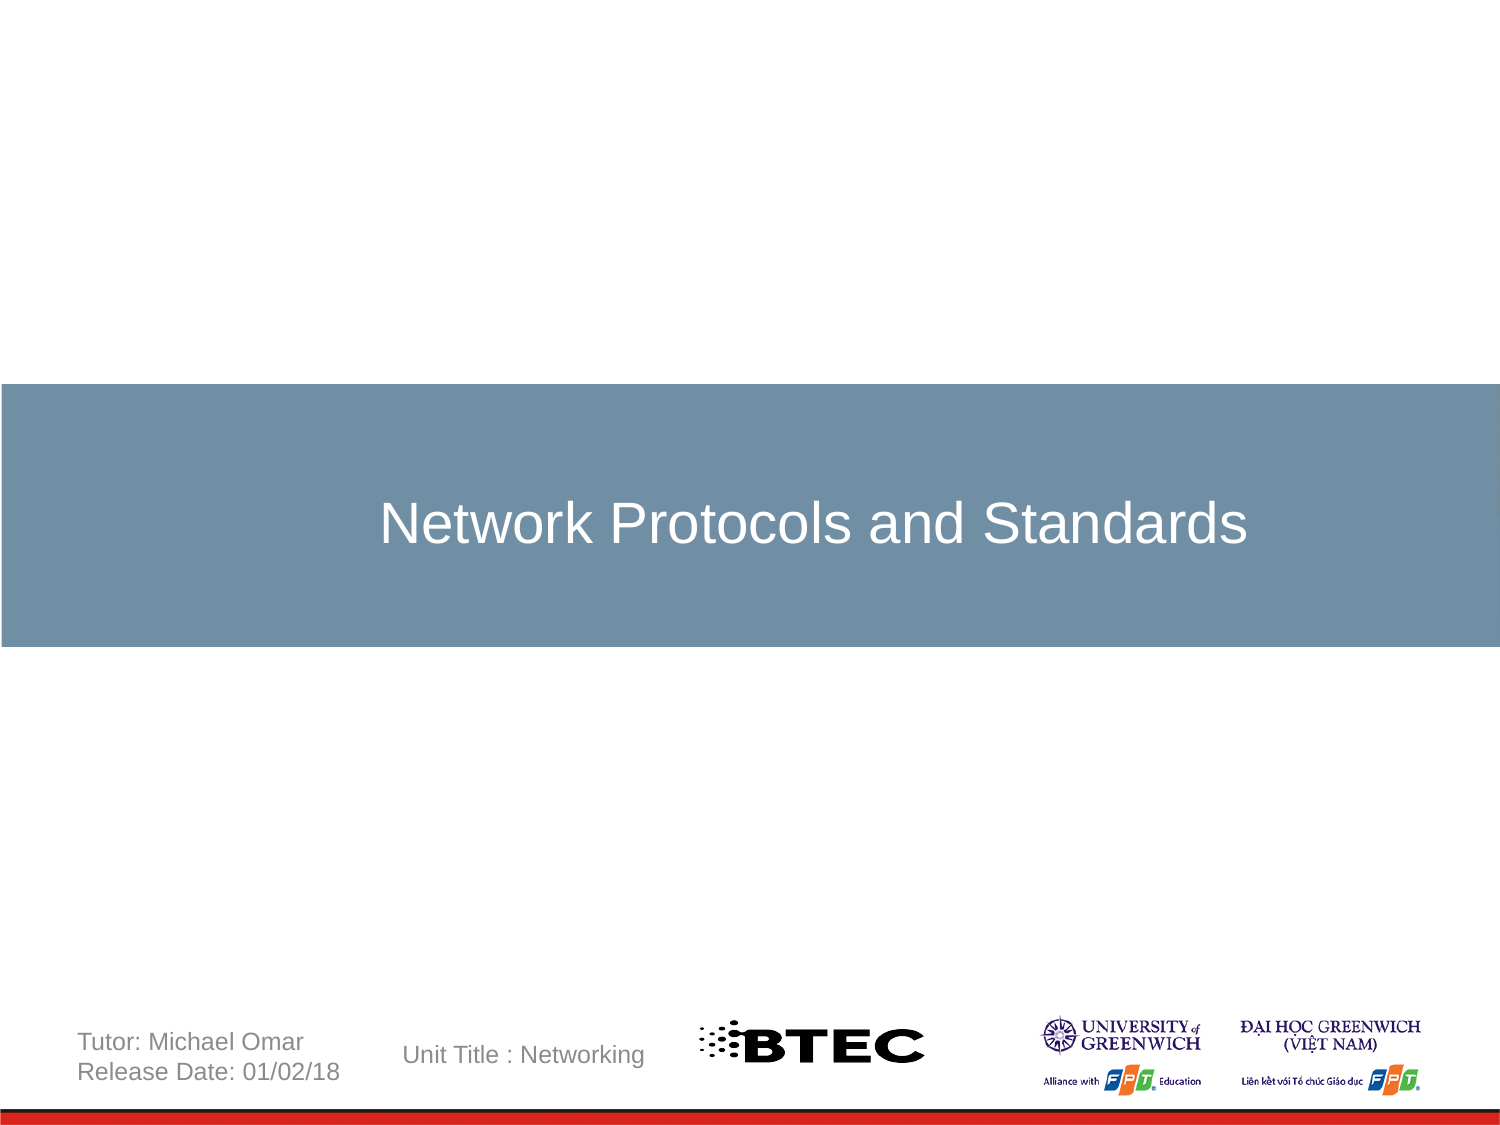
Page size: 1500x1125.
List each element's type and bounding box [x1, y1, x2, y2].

picture [1037, 1012, 1425, 1102]
picture [0, 1109, 1500, 1125]
picture [1, 384, 1500, 647]
picture [699, 1020, 925, 1063]
